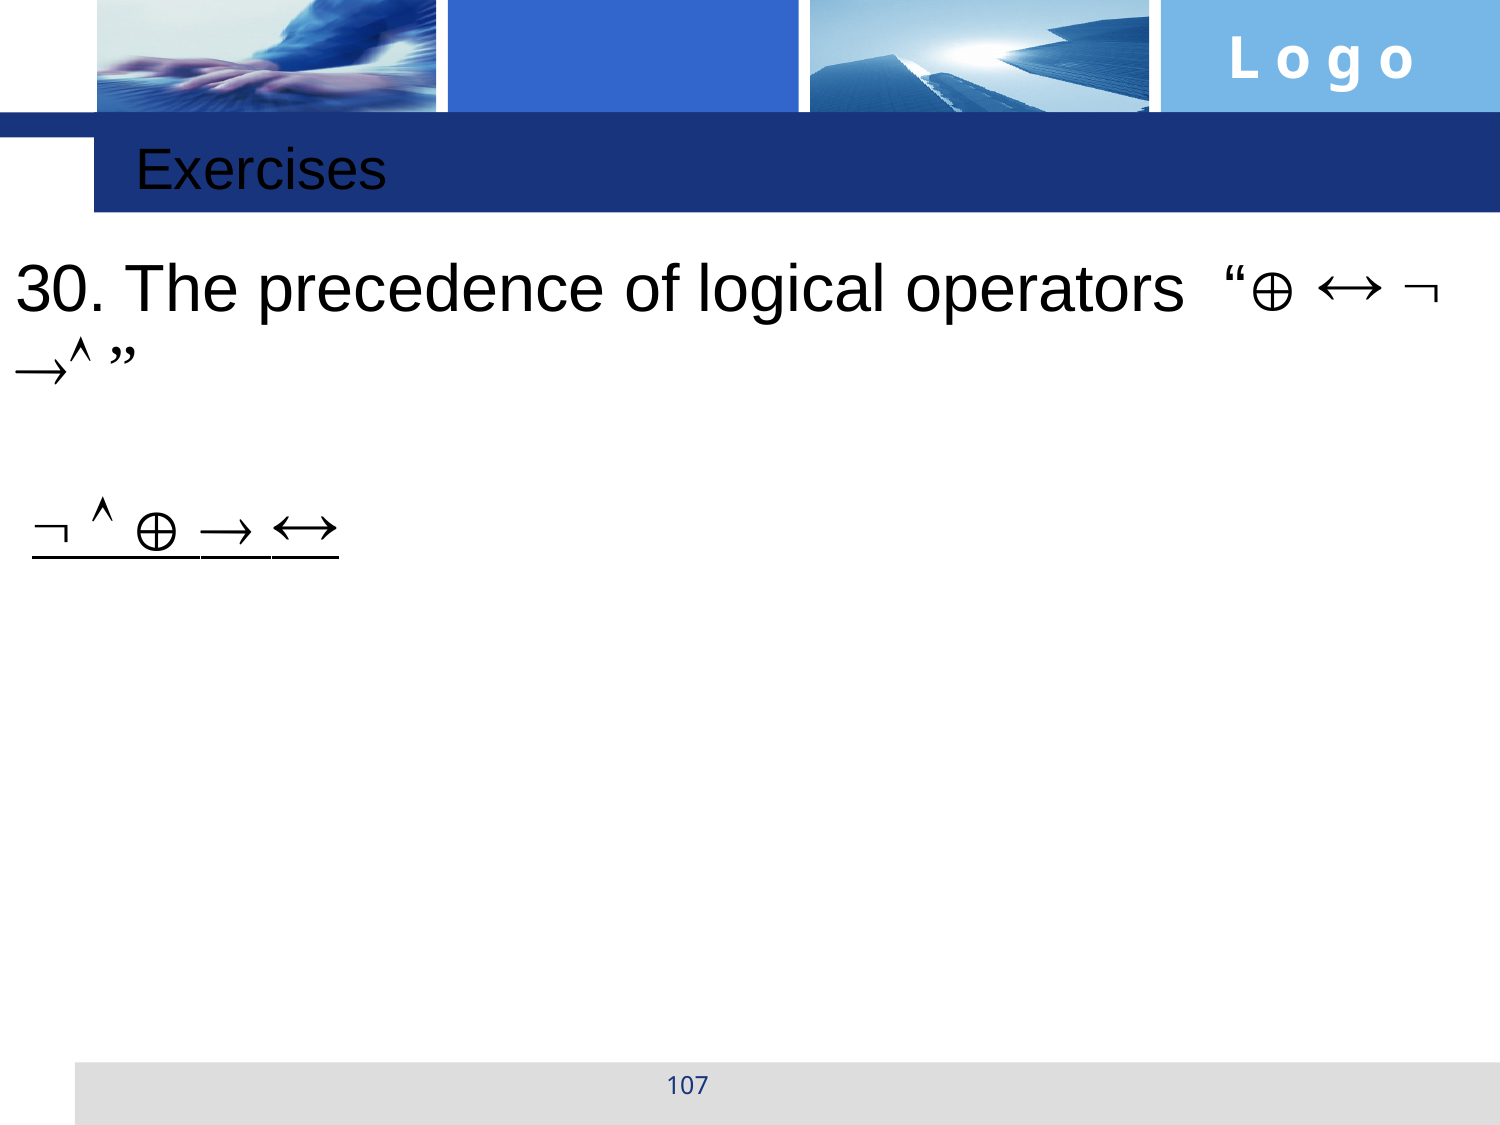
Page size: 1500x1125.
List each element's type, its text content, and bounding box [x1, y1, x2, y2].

list 30. The precedence of logical operators “    ”      [0, 237, 1500, 1013]
text_box 107 [512, 1062, 863, 1116]
title Exercises [120, 120, 1400, 213]
picture [97, 0, 437, 112]
picture [810, 0, 1150, 112]
